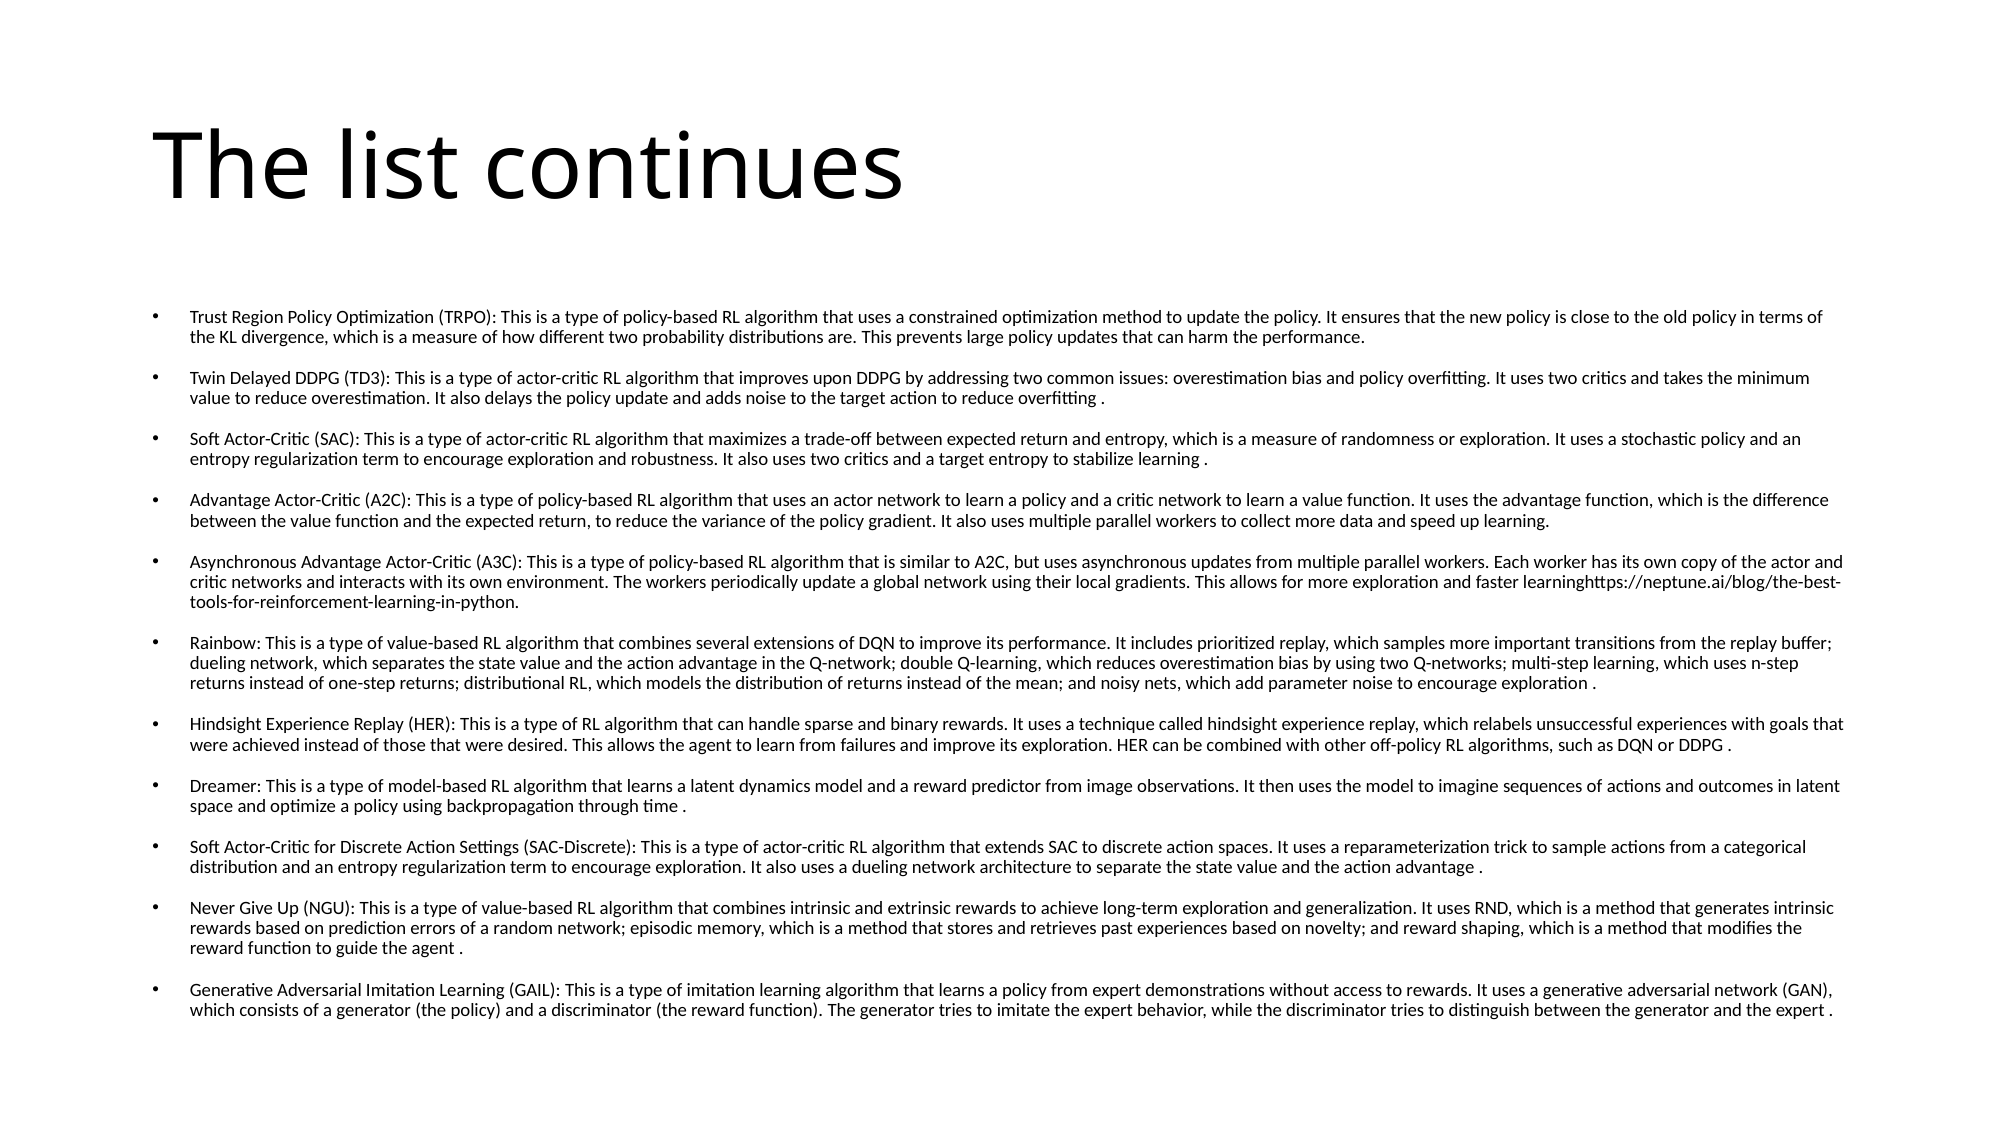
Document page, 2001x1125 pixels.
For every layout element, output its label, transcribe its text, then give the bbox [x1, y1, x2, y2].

title The list continues [137, 59, 1863, 278]
list Trust Region Policy Optimization (TRPO): This is a type of policy-based RL algorithm that uses a constrained optimization method to update the policy. It ensures that the new policy is close to the old policy in terms of the KL divergence, which is a measure of how different two probability distributions are. This prevents large policy updates that can harm the performance. Twin Delayed DDPG (TD3): This is a type of actor-critic RL algorithm that improves upon DDPG by addressing two common issues: overestimation bias and policy overfitting. It uses two critics and takes the minimum value to reduce overestimation. It also delays the policy update and adds noise to the target action to reduce overfitting . Soft Actor-Critic (SAC): This is a type of actor-critic RL algorithm that maximizes a trade-off between expected return and entropy, which is a measure of randomness or exploration. It uses a stochastic policy and an entropy regularization term to encourage exploration and robustness. It also uses two critics and a target entropy to stabilize learning . Advantage Actor-Critic (A2C): This is a type of policy-based RL algorithm that uses an actor network to learn a policy and a critic network to learn a value function. It uses the advantage function, which is the difference between the value function and the expected return, to reduce the variance of the policy gradient. It also uses multiple parallel workers to collect more data and speed up learning. Asynchronous Advantage Actor-Critic (A3C): This is a type of policy-based RL algorithm that is similar to A2C, but uses asynchronous updates from multiple parallel workers. Each worker has its own copy of the actor and critic networks and interacts with its own environment. The workers periodically update a global network using their local gradients. This allows for more exploration and faster learninghttps://neptune.ai/blog/the-best-tools-for-reinforcement-learning-in-python. Rainbow: This is a type of value-based RL algorithm that combines several extensions of DQN to improve its performance. It includes prioritized replay, which samples more important transitions from the replay buffer; dueling network, which separates the state value and the action advantage in the Q-network; double Q-learning, which reduces overestimation bias by using two Q-networks; multi-step learning, which uses n-step returns instead of one-step returns; distributional RL, which models the distribution of returns instead of the mean; and noisy nets, which add parameter noise to encourage exploration . Hindsight Experience Replay (HER): This is a type of RL algorithm that can handle sparse and binary rewards. It uses a technique called hindsight experience replay, which relabels unsuccessful experiences with goals that were achieved instead of those that were desired. This allows the agent to learn from failures and improve its exploration. HER can be combined with other off-policy RL algorithms, such as DQN or DDPG . Dreamer: This is a type of model-based RL algorithm that learns a latent dynamics model and a reward predictor from image observations. It then uses the model to imagine sequences of actions and outcomes in latent space and optimize a policy using backpropagation through time . Soft Actor-Critic for Discrete Action Settings (SAC-Discrete): This is a type of actor-critic RL algorithm that extends SAC to discrete action spaces. It uses a reparameterization trick to sample actions from a categorical distribution and an entropy regularization term to encourage exploration. It also uses a dueling network architecture to separate the state value and the action advantage . Never Give Up (NGU): This is a type of value-based RL algorithm that combines intrinsic and extrinsic rewards to achieve long-term exploration and generalization. It uses RND, which is a method that generates intrinsic rewards based on prediction errors of a random network; episodic memory, which is a method that stores and retrieves past experiences based on novelty; and reward shaping, which is a method that modifies the reward function to guide the agent . Generative Adversarial Imitation Learning (GAIL): This is a type of imitation learning algorithm that learns a policy from expert demonstrations without access to rewards. It uses a generative adversarial network (GAN), which consists of a generator (the policy) and a discriminator (the reward function). The generator tries to imitate the expert behavior, while the discriminator tries to distinguish between the generator and the expert . [137, 299, 1863, 1014]
